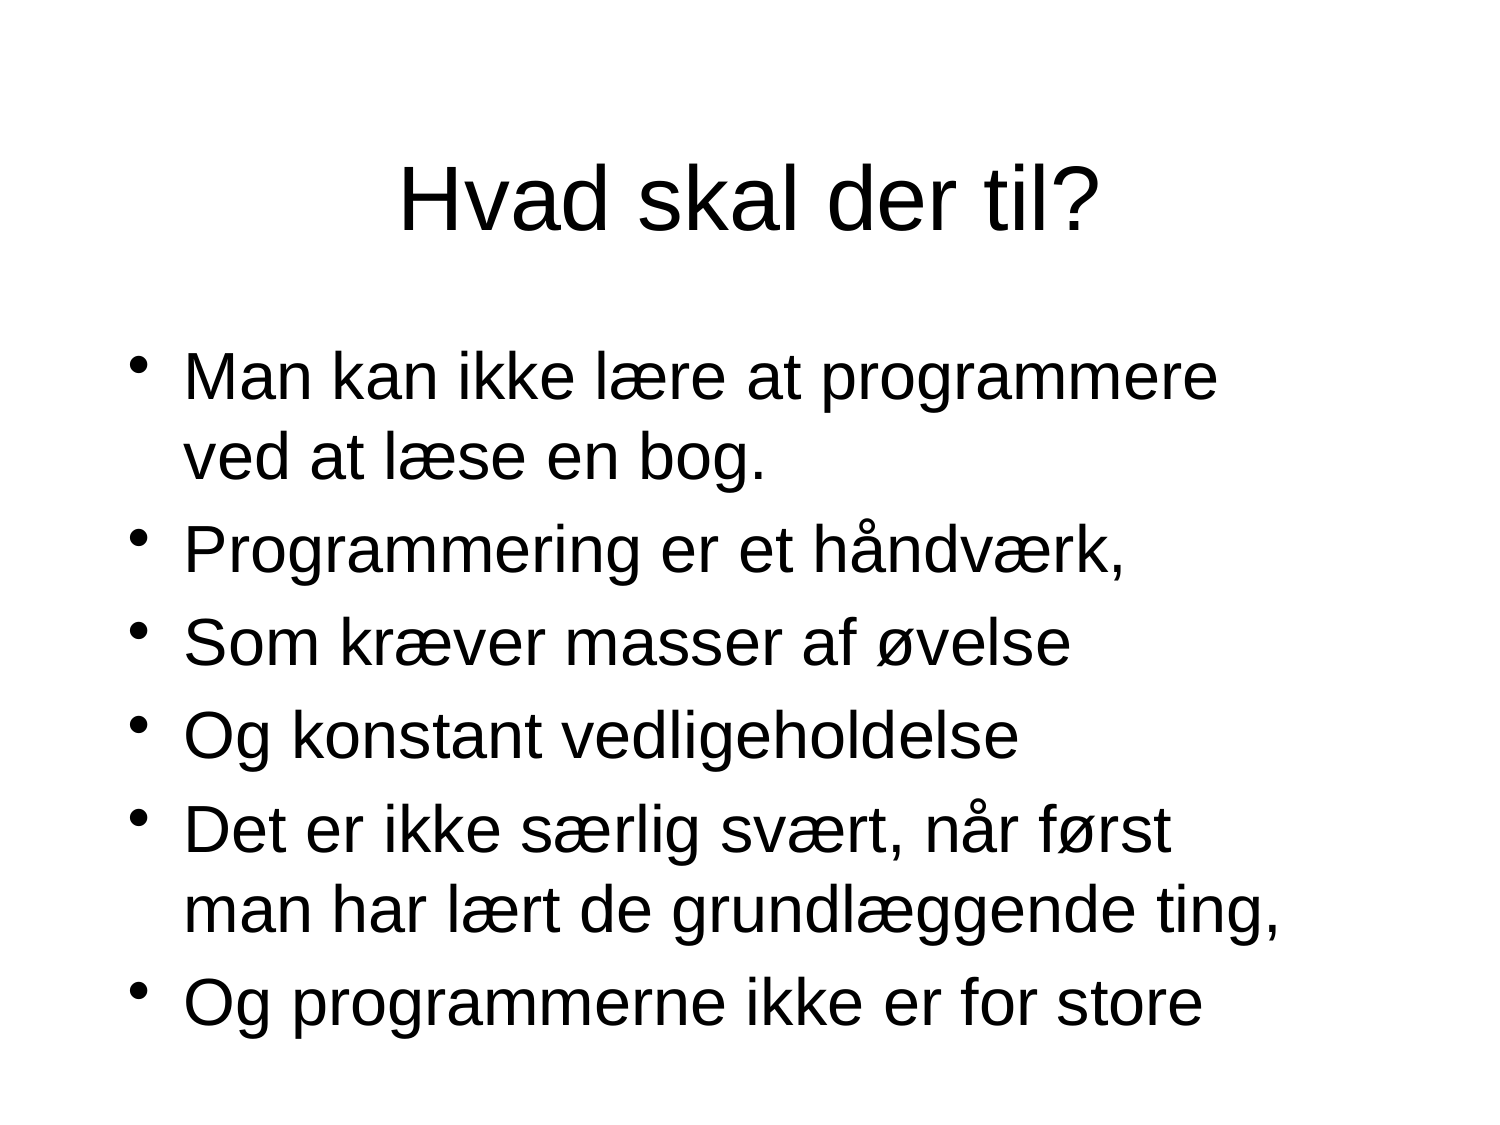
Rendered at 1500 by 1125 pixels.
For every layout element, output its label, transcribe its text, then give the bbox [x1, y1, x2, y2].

list Man kan ikke lære at programmere ved at læse en bog. Programmering er et håndværk, Som kræver masser af øvelse Og konstant vedligeholdelse Det er ikke særlig svært, når først man har lært de grundlæggende ting, Og programmerne ikke er for store [112, 324, 1317, 1000]
title Hvad skal der til? [112, 99, 1388, 288]
